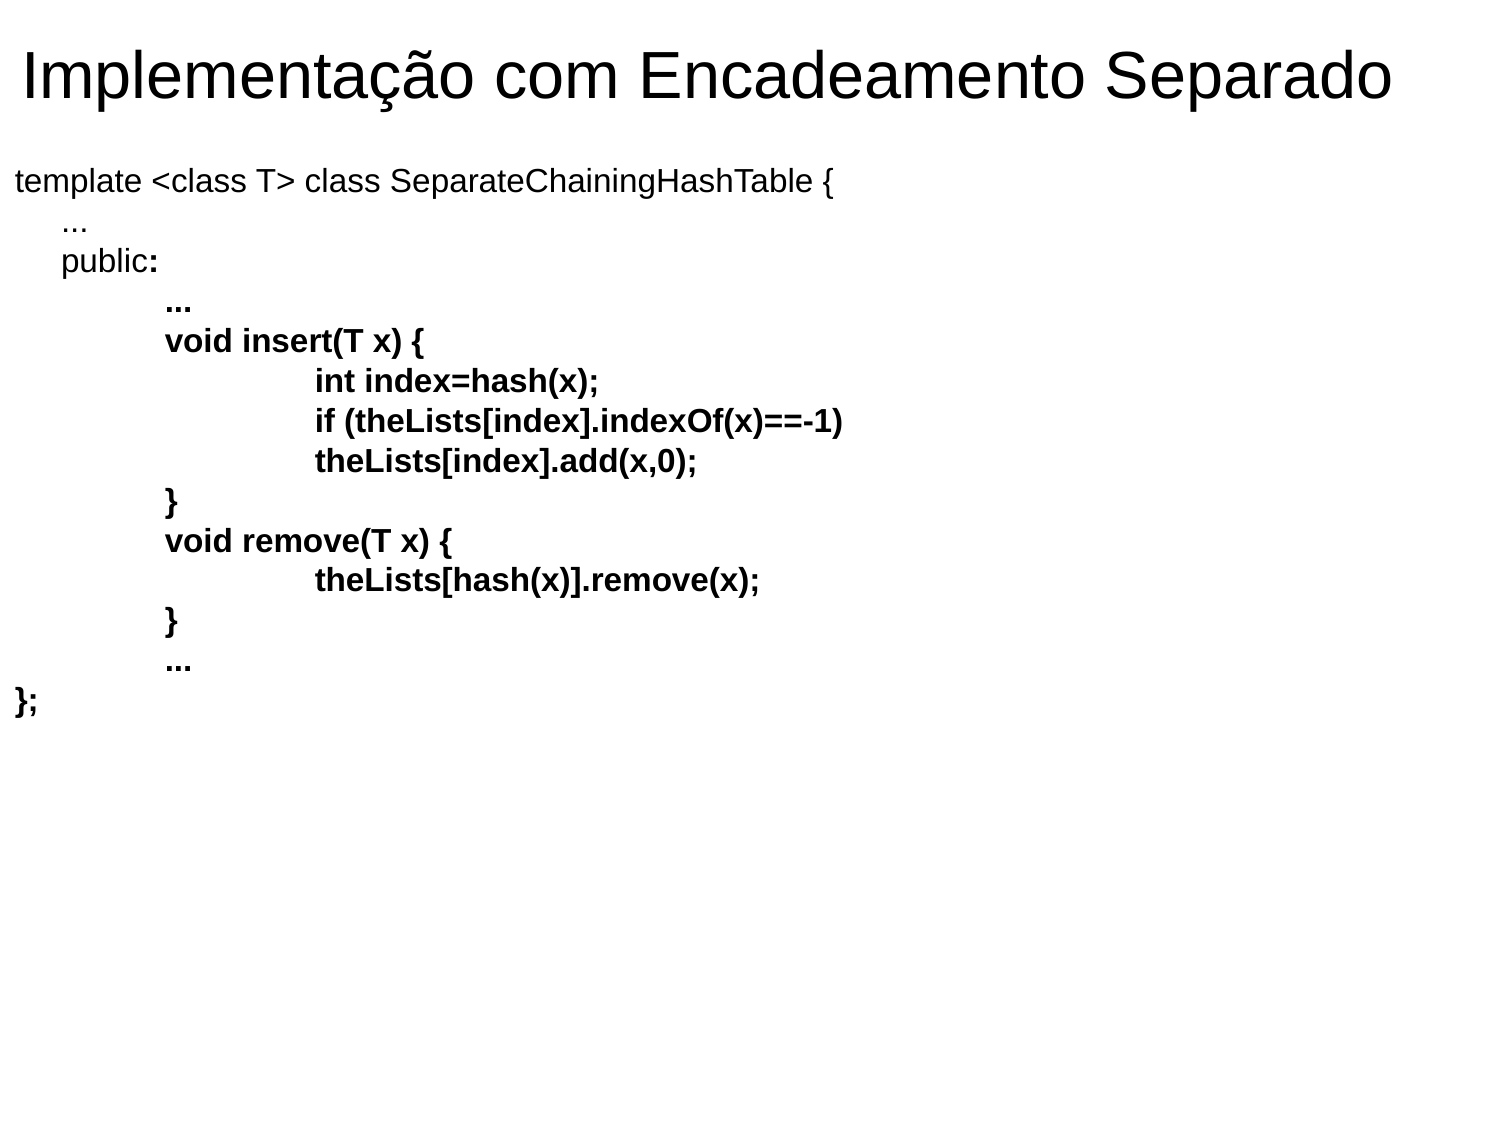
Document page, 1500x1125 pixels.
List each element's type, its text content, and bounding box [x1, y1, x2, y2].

text_box template <class T> class SeparateChainingHashTable { ... public: ... void insert(T x) { int index=hash(x); if (theLists[index].indexOf(x)==-1) theLists[index].add(x,0); } void remove(T x) { theLists[hash(x)].remove(x); } ... }; [0, 152, 1475, 766]
text_box Implementação com Encadeamento Separado [6, 24, 1410, 120]
